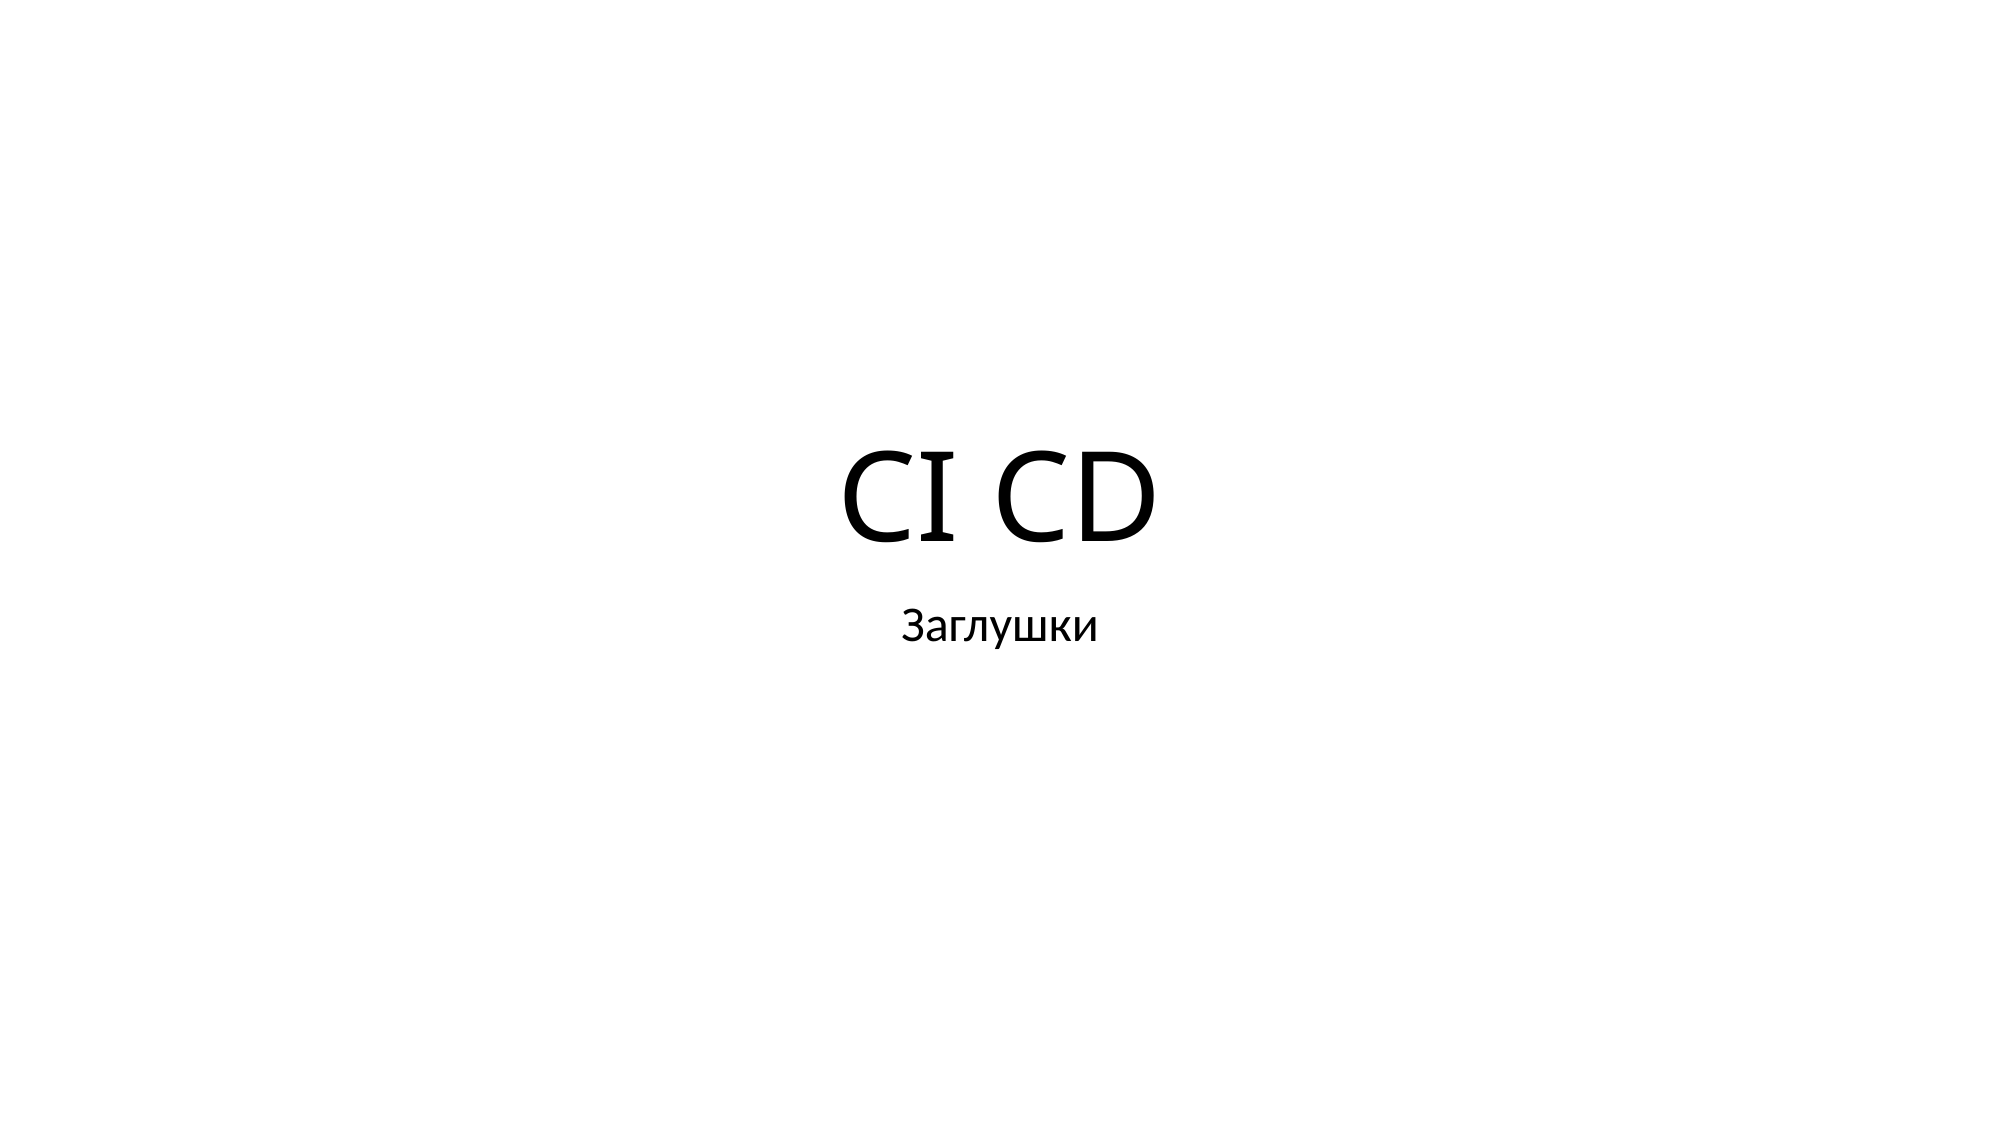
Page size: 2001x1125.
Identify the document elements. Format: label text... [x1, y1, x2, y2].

title CI CD [249, 184, 1750, 576]
subtitle Заглушки [249, 590, 1750, 863]
